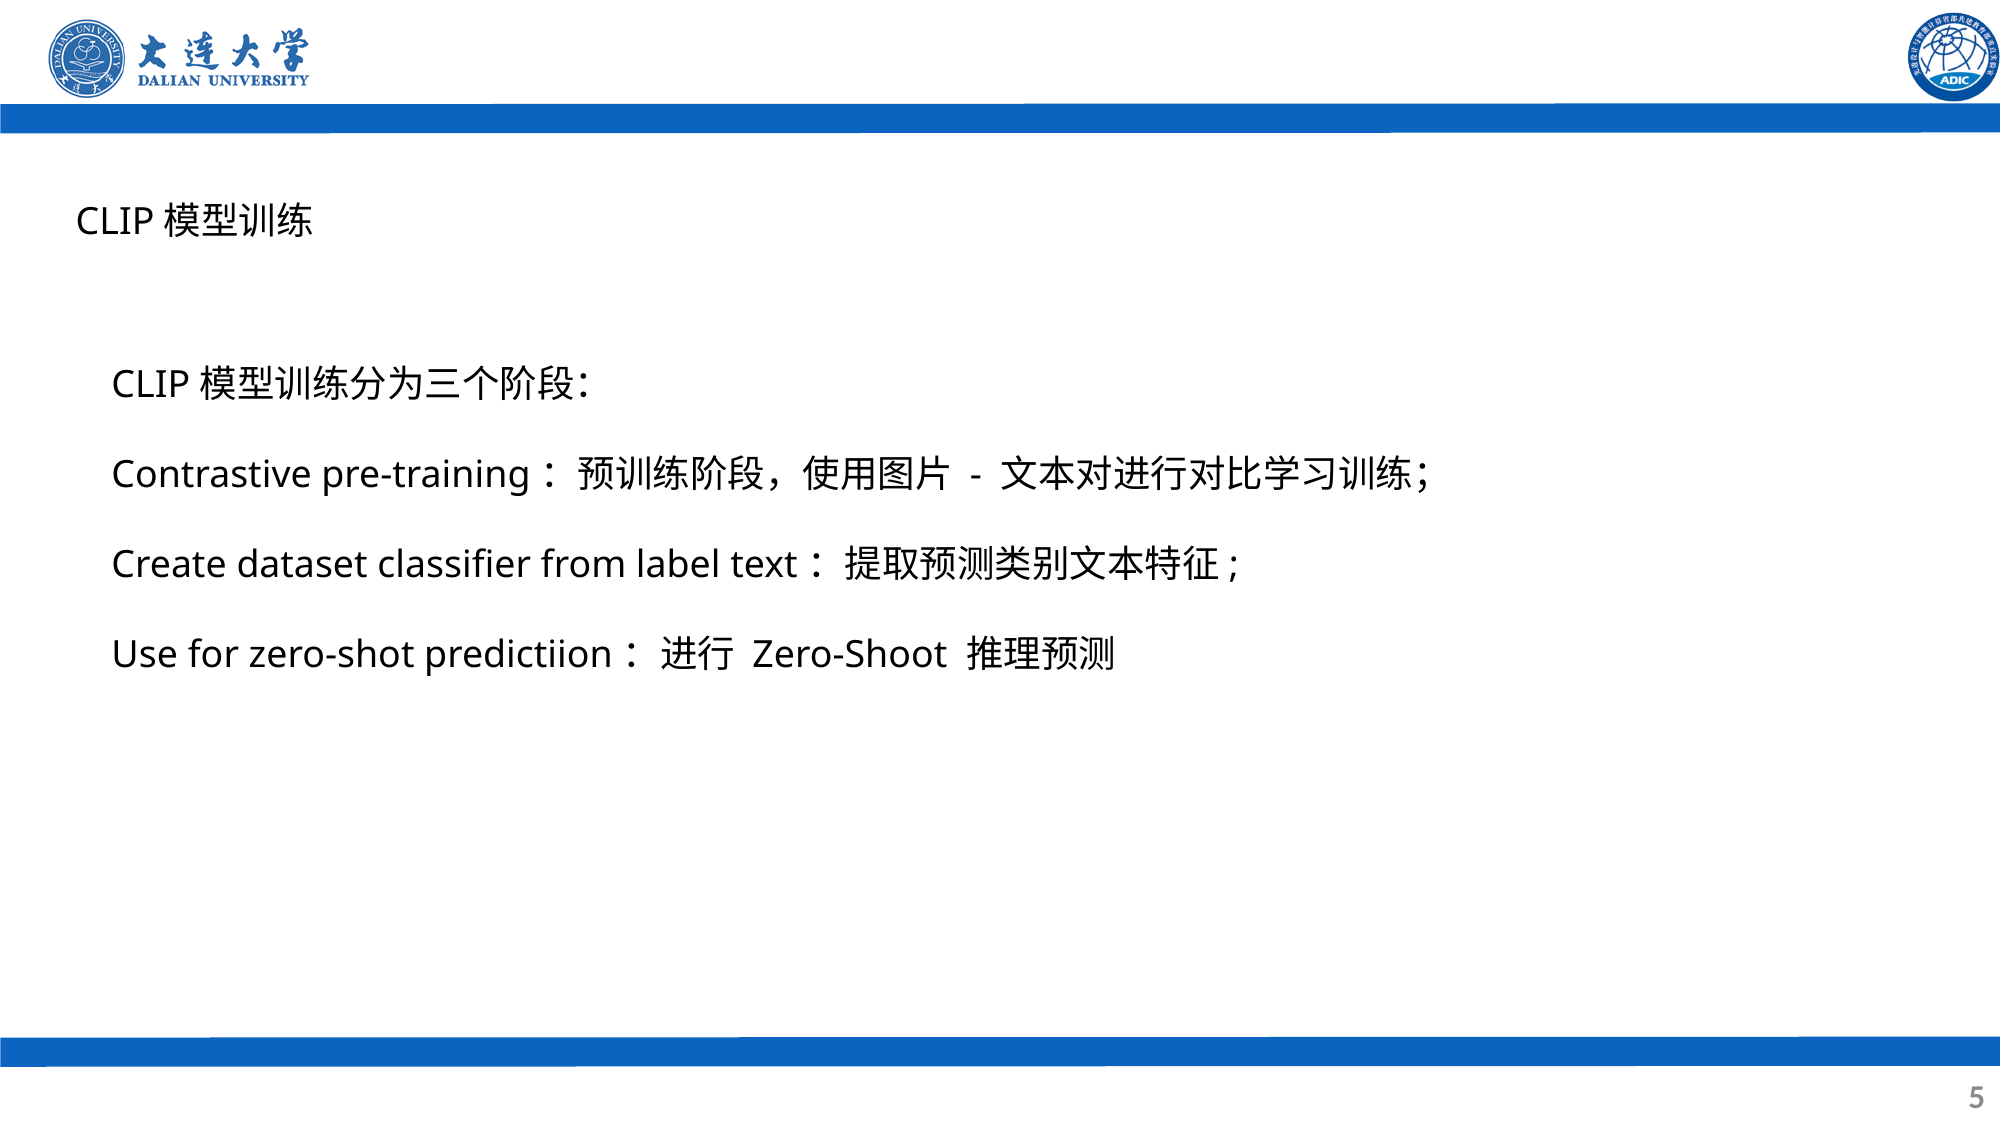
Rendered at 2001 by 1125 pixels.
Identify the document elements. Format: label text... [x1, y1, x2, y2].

text_box CLIP模型训练 [60, 189, 1071, 250]
slide_number 5 [1550, 1065, 2000, 1125]
text_box CLIP模型训练分为三个阶段： Contrastive pre-training：预训练阶段，使用图片 - 文本对进行对比学习训练； Create dataset classifier from label text：提取预测类别文本特征; Use for zero-shot predictiion：进行 Zero-Shoot 推理预测 [96, 353, 1514, 683]
picture [33, 12, 326, 104]
picture [1907, 12, 2000, 102]
